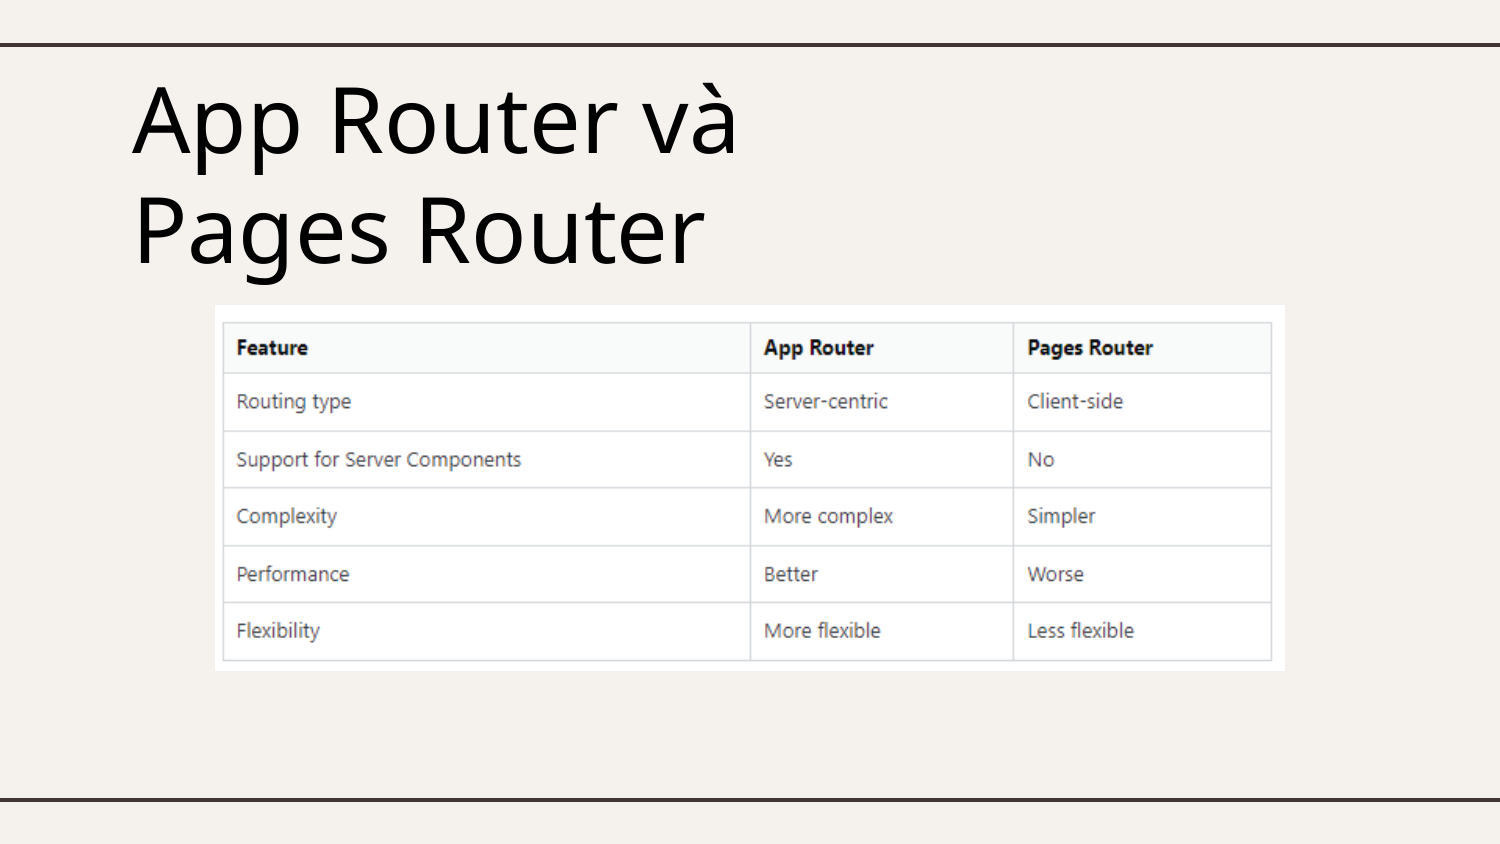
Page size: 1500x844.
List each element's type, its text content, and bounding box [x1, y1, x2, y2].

picture [215, 305, 1285, 671]
title App Router và Pages Router [116, 46, 962, 141]
